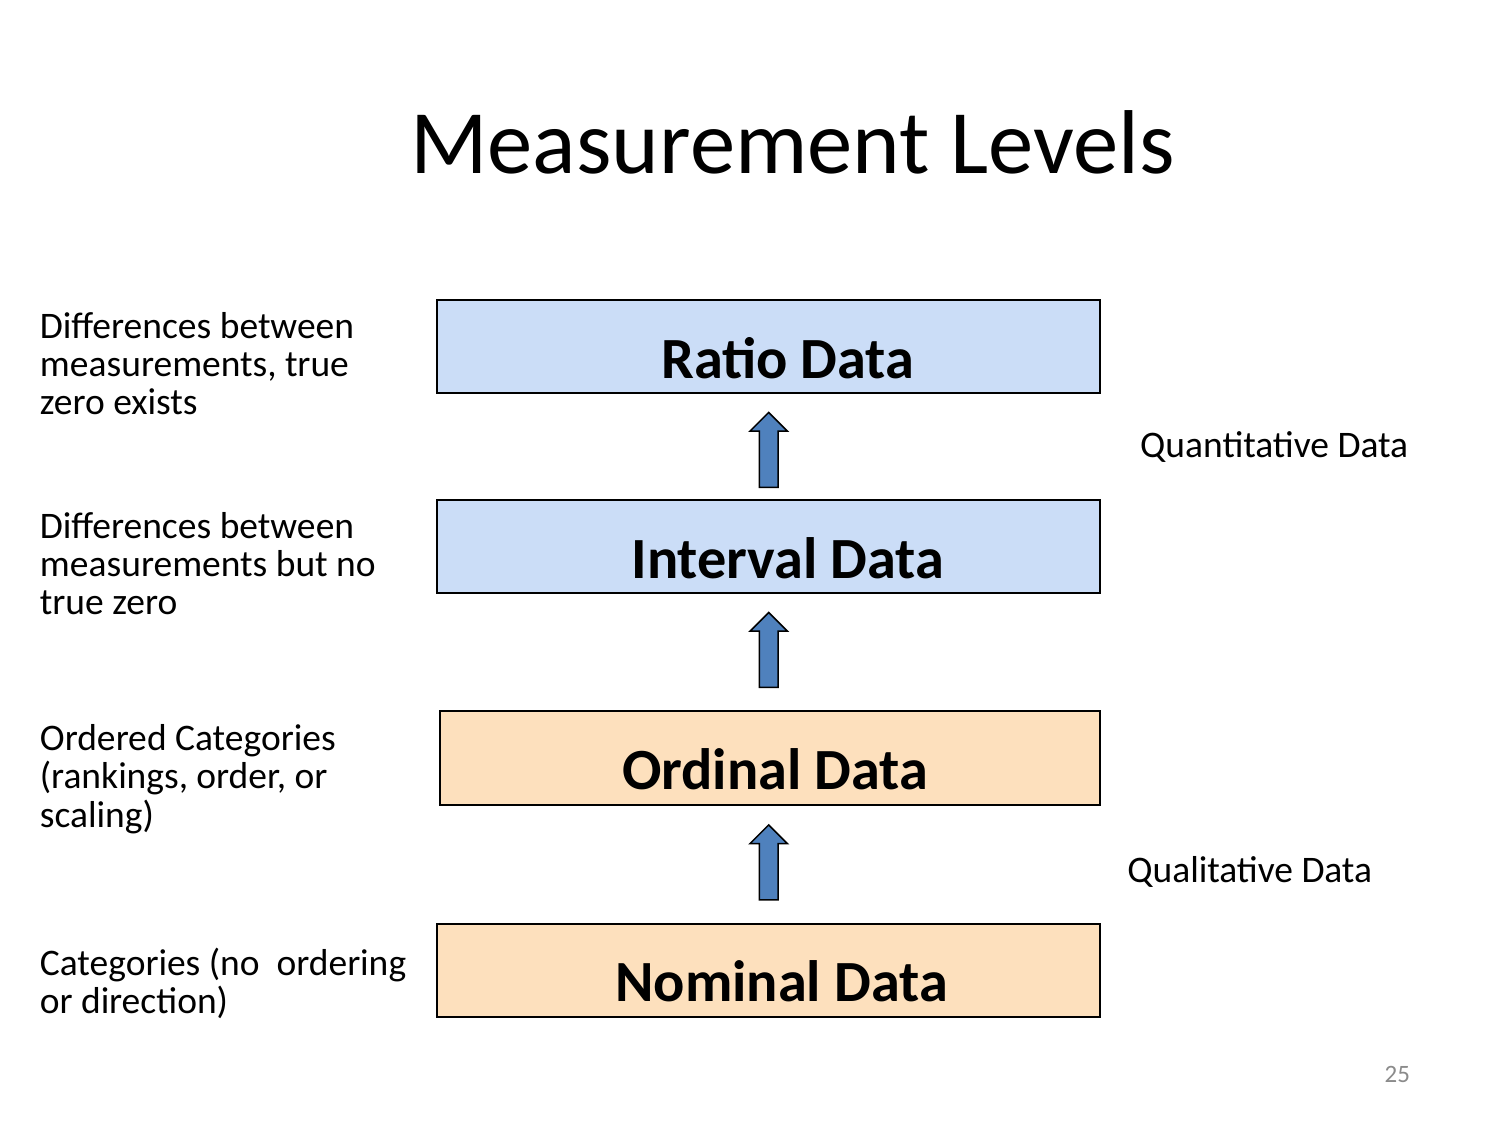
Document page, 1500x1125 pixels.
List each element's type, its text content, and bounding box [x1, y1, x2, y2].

text_box [750, 824, 788, 900]
text_box [437, 500, 1100, 594]
text_box Differences between measurements but no true zero [24, 500, 425, 630]
text_box Ordered Categories (rankings, order, or scaling) [24, 712, 463, 843]
text_box Qualitative Data [1112, 837, 1463, 898]
text_box Quantitative Data [1125, 412, 1475, 473]
text_box [439, 711, 1100, 805]
text_box Categories (no ordering or direction) [24, 937, 450, 1029]
text_box Nominal Data [402, 935, 1148, 1021]
text_box Differences between measurements, true zero exists [24, 299, 413, 430]
text_box [750, 412, 788, 488]
text_box Ratio Data [499, 312, 1076, 398]
slide_number 25 [1074, 1042, 1425, 1103]
text_box [437, 299, 1100, 394]
text_box Interval Data [499, 512, 1076, 598]
title Measurement Levels [187, 75, 1399, 200]
text_box [437, 923, 1100, 935]
text_box [750, 612, 788, 688]
text_box Ordinal Data [463, 723, 1092, 809]
